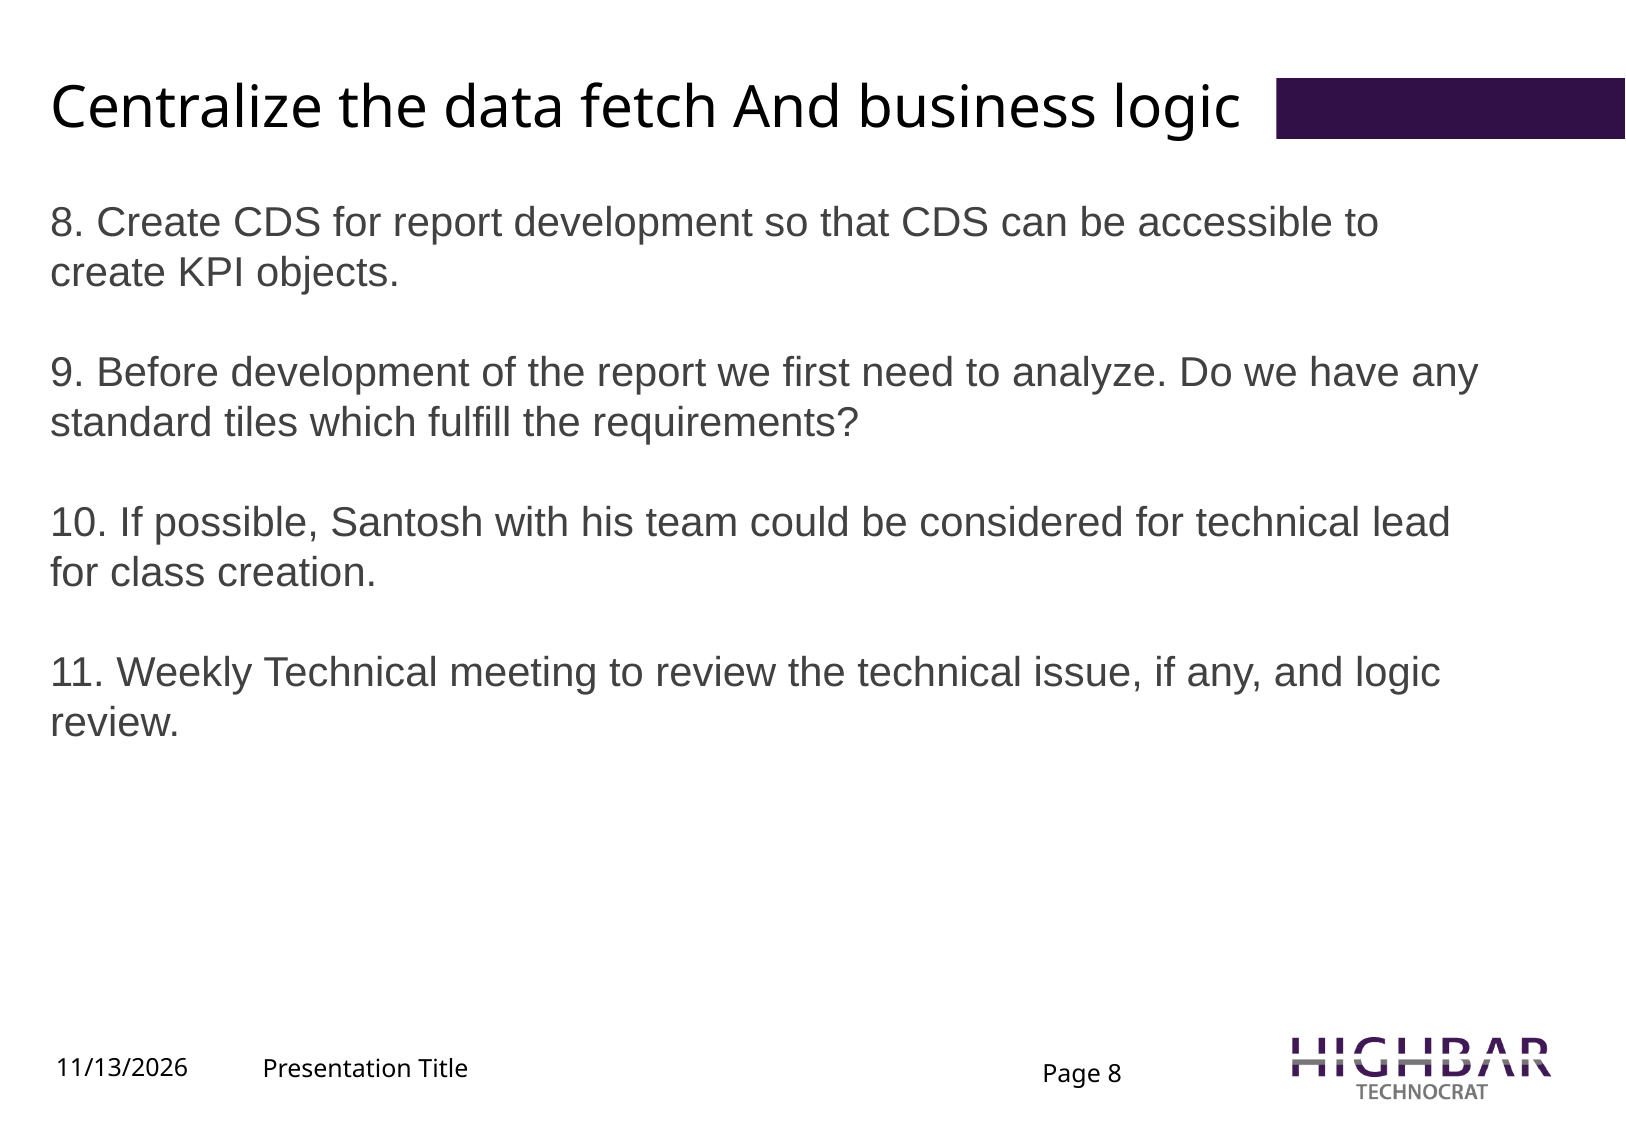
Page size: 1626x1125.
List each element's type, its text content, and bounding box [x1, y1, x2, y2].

picture [1289, 1034, 1553, 1100]
title Centralize the data fetch And business logic [35, 51, 1467, 157]
text_box 8. Create CDS for report development so that CDS can be accessible to create KPI objects. 9. Before development of the report we first need to analyze. Do we have any standard tiles which fulfill the requirements? 10. If possible, Santosh with his team could be considered for technical lead for class creation. 11. Weekly Technical meeting to review the technical issue, if any, and logic review. [35, 187, 1513, 753]
